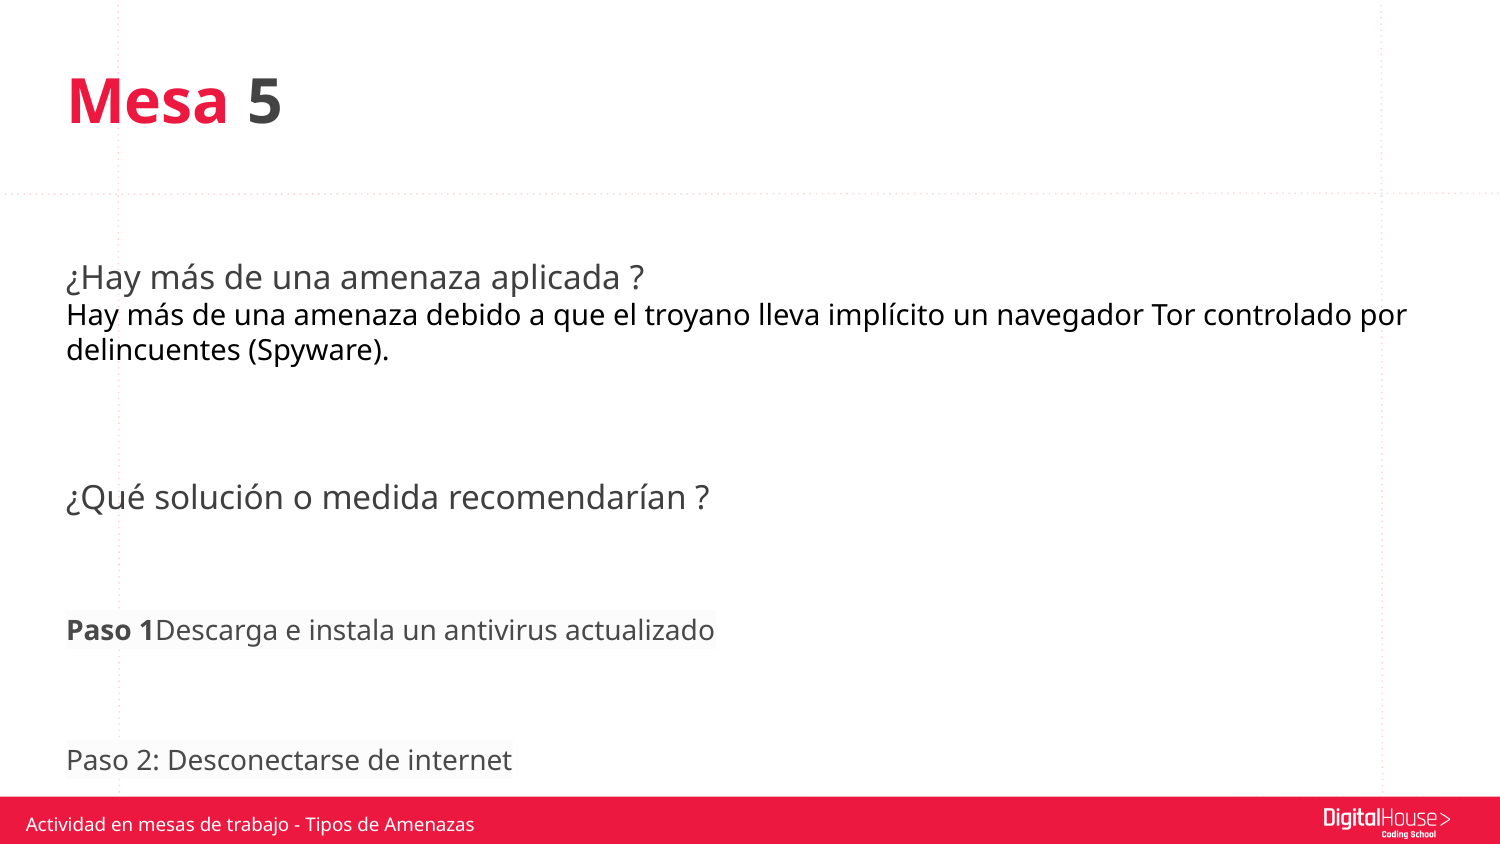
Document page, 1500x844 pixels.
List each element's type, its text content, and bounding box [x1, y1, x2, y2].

title Mesa 5 [51, 35, 1449, 201]
picture [1324, 808, 1450, 839]
subtitle ¿Hay más de una amenaza aplicada ? Hay más de una amenaza debido a que el troyano lleva implícito un navegador Tor controlado por delincuentes (Spyware). ¿Qué solución o medida recomendarían ? Paso 1Descarga e instala un antivirus actualizado Paso 2: Desconectarse de internet [51, 201, 1449, 750]
